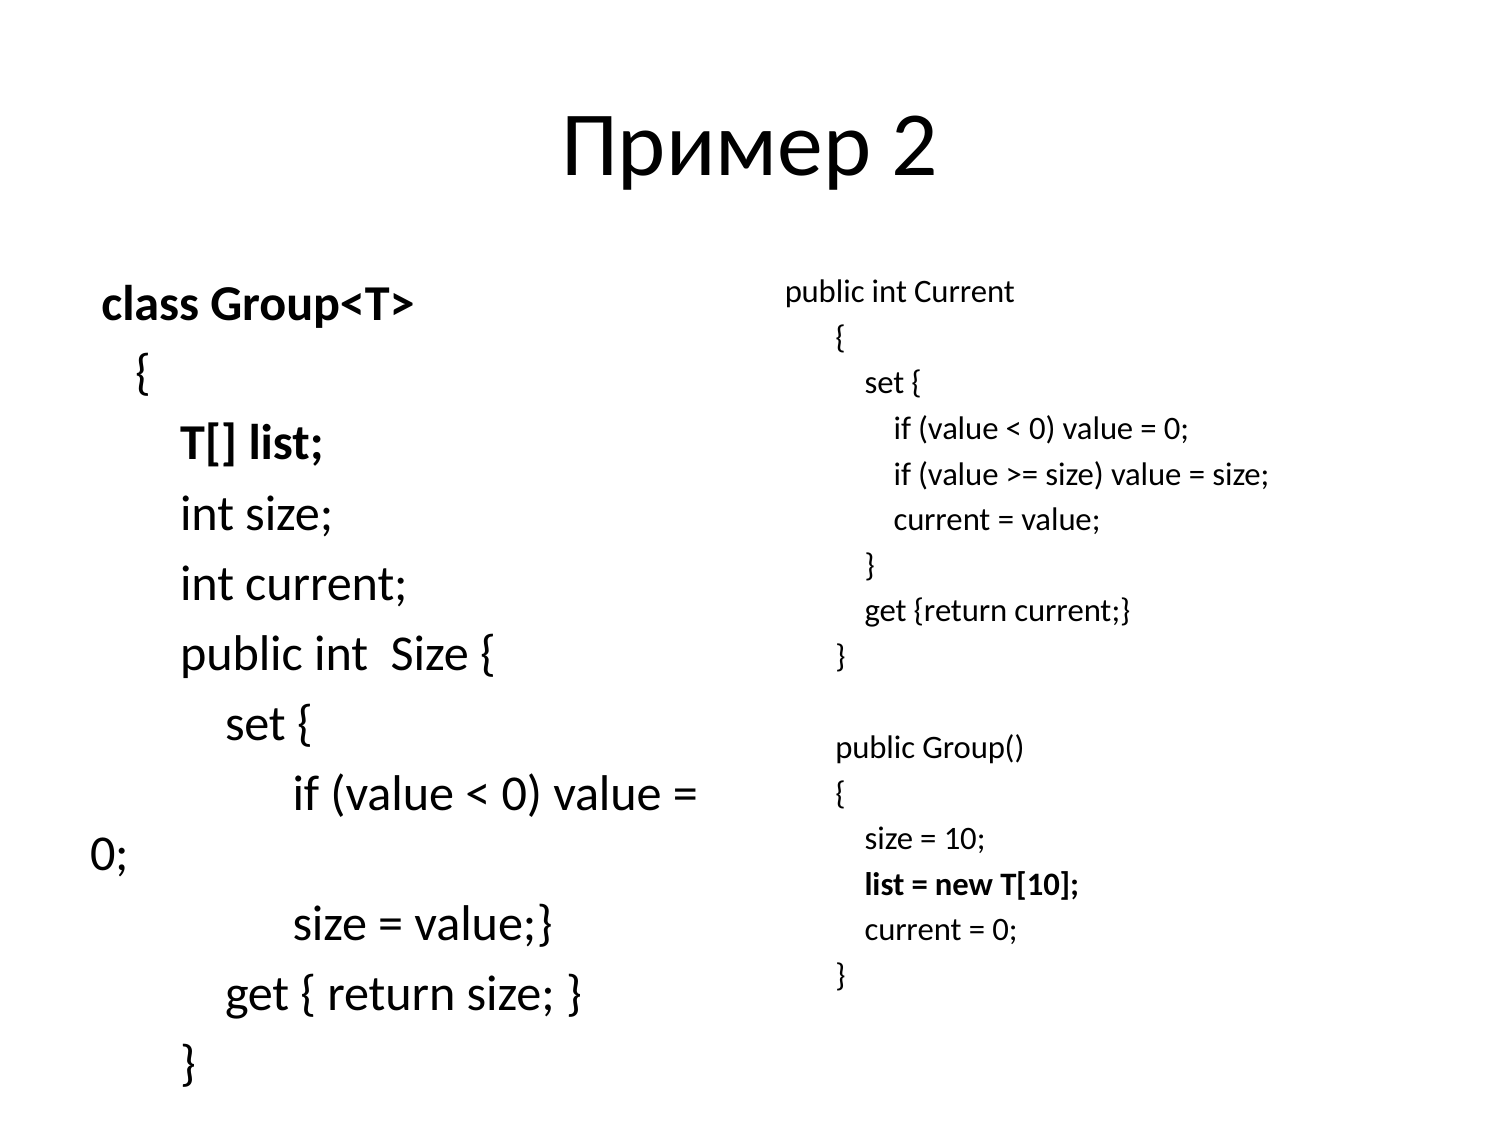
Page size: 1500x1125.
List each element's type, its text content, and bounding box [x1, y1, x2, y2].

list public int Current { set { if (value < 0) value = 0; if (value >= size) value = size; current = value; } get {return current;} } public Group() { size = 10; list = new T[10]; current = 0; } [762, 262, 1425, 1005]
title Пример 2 [75, 45, 1425, 233]
list class Group<T> { T[] list; int size; int current; public int Size { set { if (value < 0) value = 0; size = value;} get { return size; } } [75, 262, 738, 1106]
